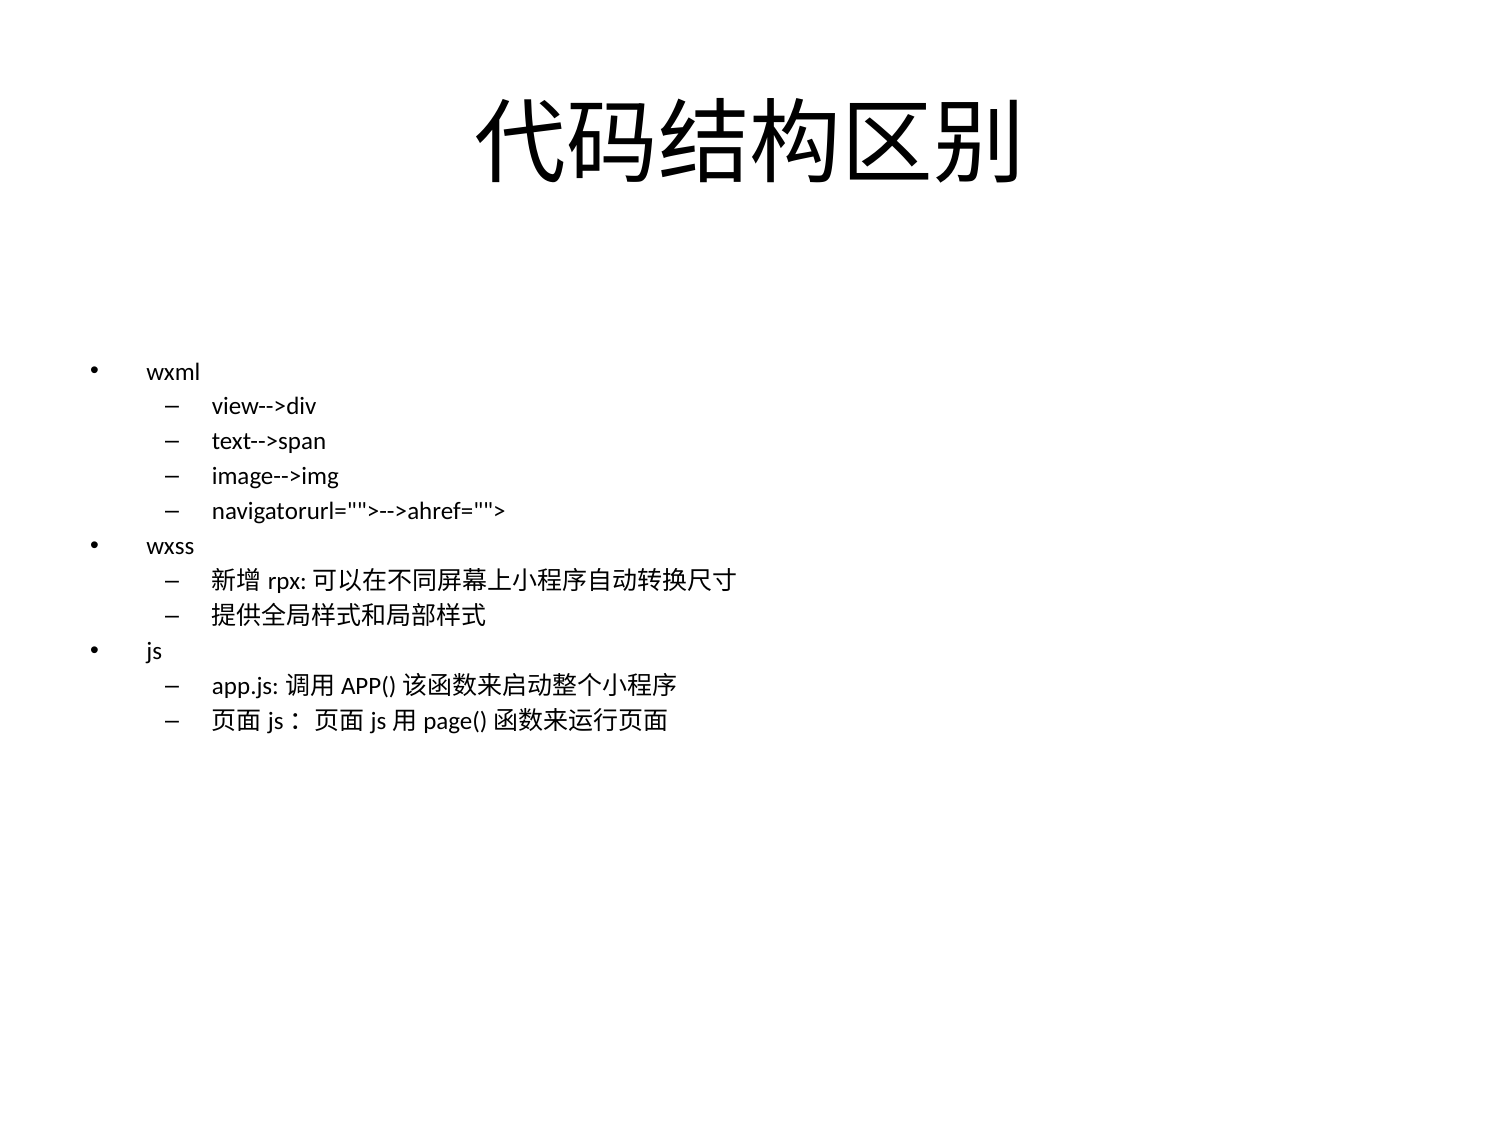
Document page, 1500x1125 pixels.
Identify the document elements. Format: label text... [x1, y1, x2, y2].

title 代码结构区别 [75, 45, 1425, 233]
list wxml view-->div text-->span image-->img navigatorurl="">-->ahref=""> wxss 新增rpx:可以在不同屏幕上小程序自动转换尺寸 提供全局样式和局部样式 js app.js:调用APP()该函数来启动整个小程序 页面js：页面js用page()函数来运行页面 [75, 262, 1425, 1005]
